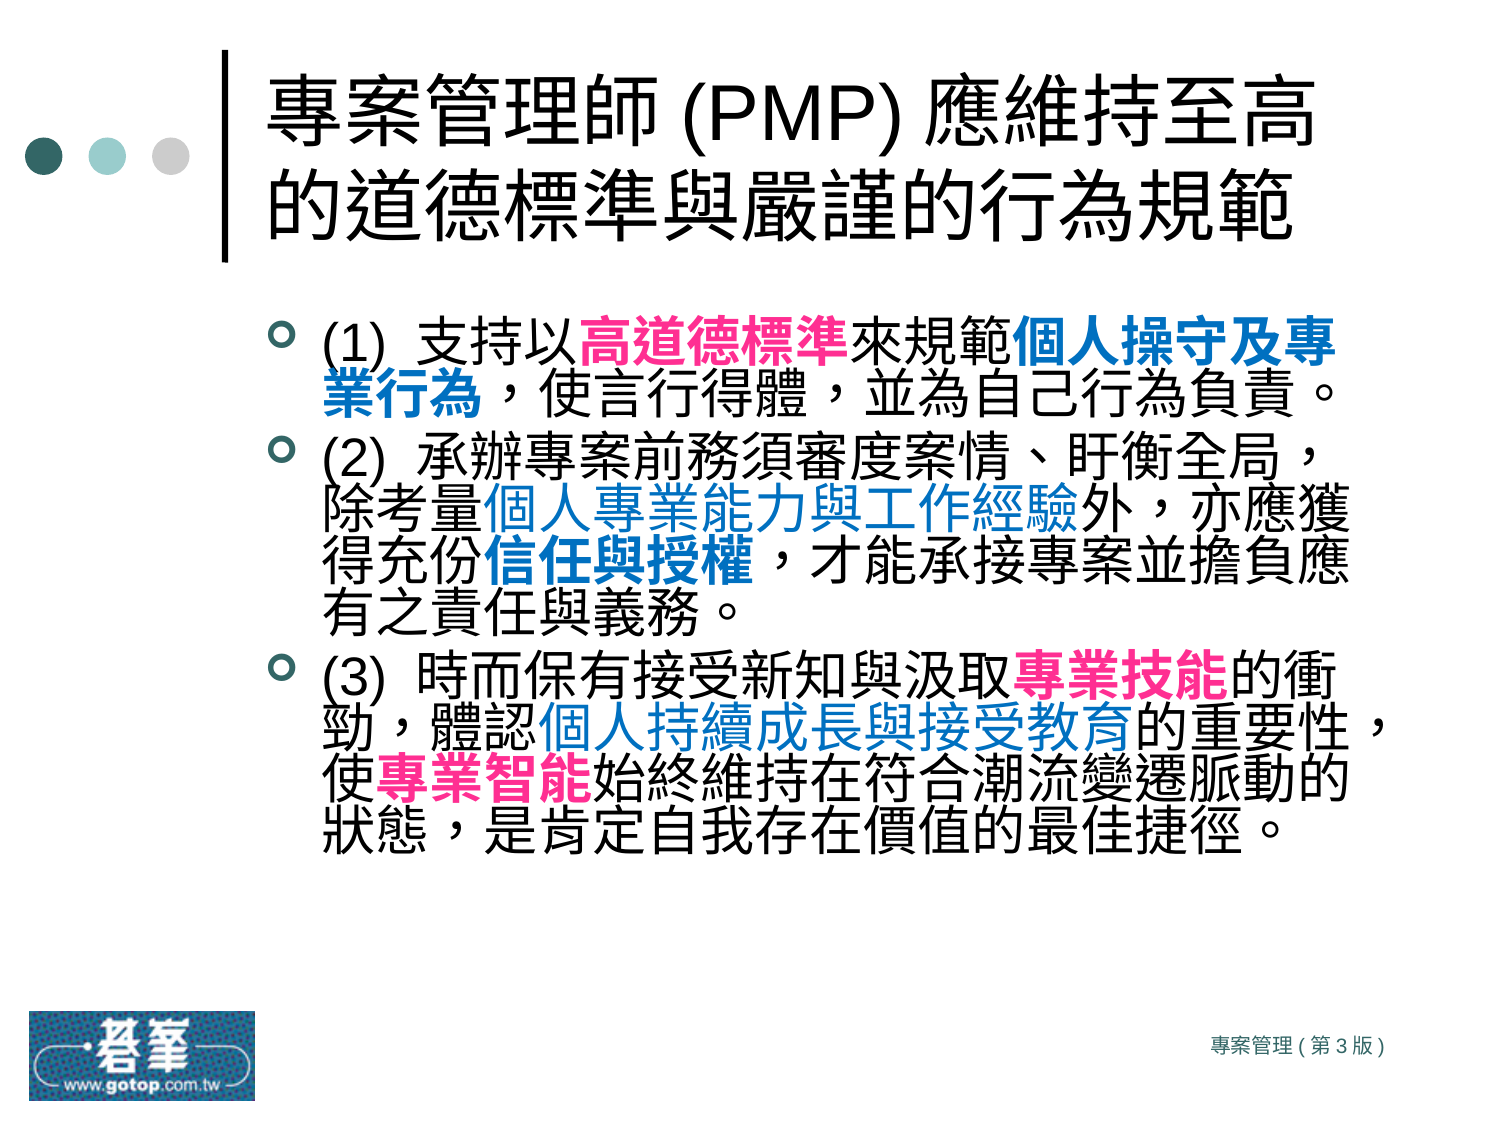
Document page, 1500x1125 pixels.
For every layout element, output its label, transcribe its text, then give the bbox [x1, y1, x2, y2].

list (1) 支持以高道德標準來規範個人操守及專業行為，使言行得體，並為自己行為負責。 (2) 承辦專案前務須審度案情、盱衡全局，除考量個人專業能力與工作經驗外，亦應獲得充份信任與授權，才能承接專案並擔負應有之責任與義務。 (3) 時而保有接受新知與汲取專業技能的衝勁，體認個人持續成長與接受教育的重要性，使專業智能始終維持在符合潮流變遷脈動的狀態，是肯定自我存在價值的最佳捷徑。 [249, 312, 1400, 988]
picture [29, 1011, 255, 1101]
title 專案管理師(PMP)應維持至高的道德標準與嚴謹的行為規範 [249, 31, 1400, 282]
slide_number 專案管理(第3版) [1087, 1025, 1400, 1100]
